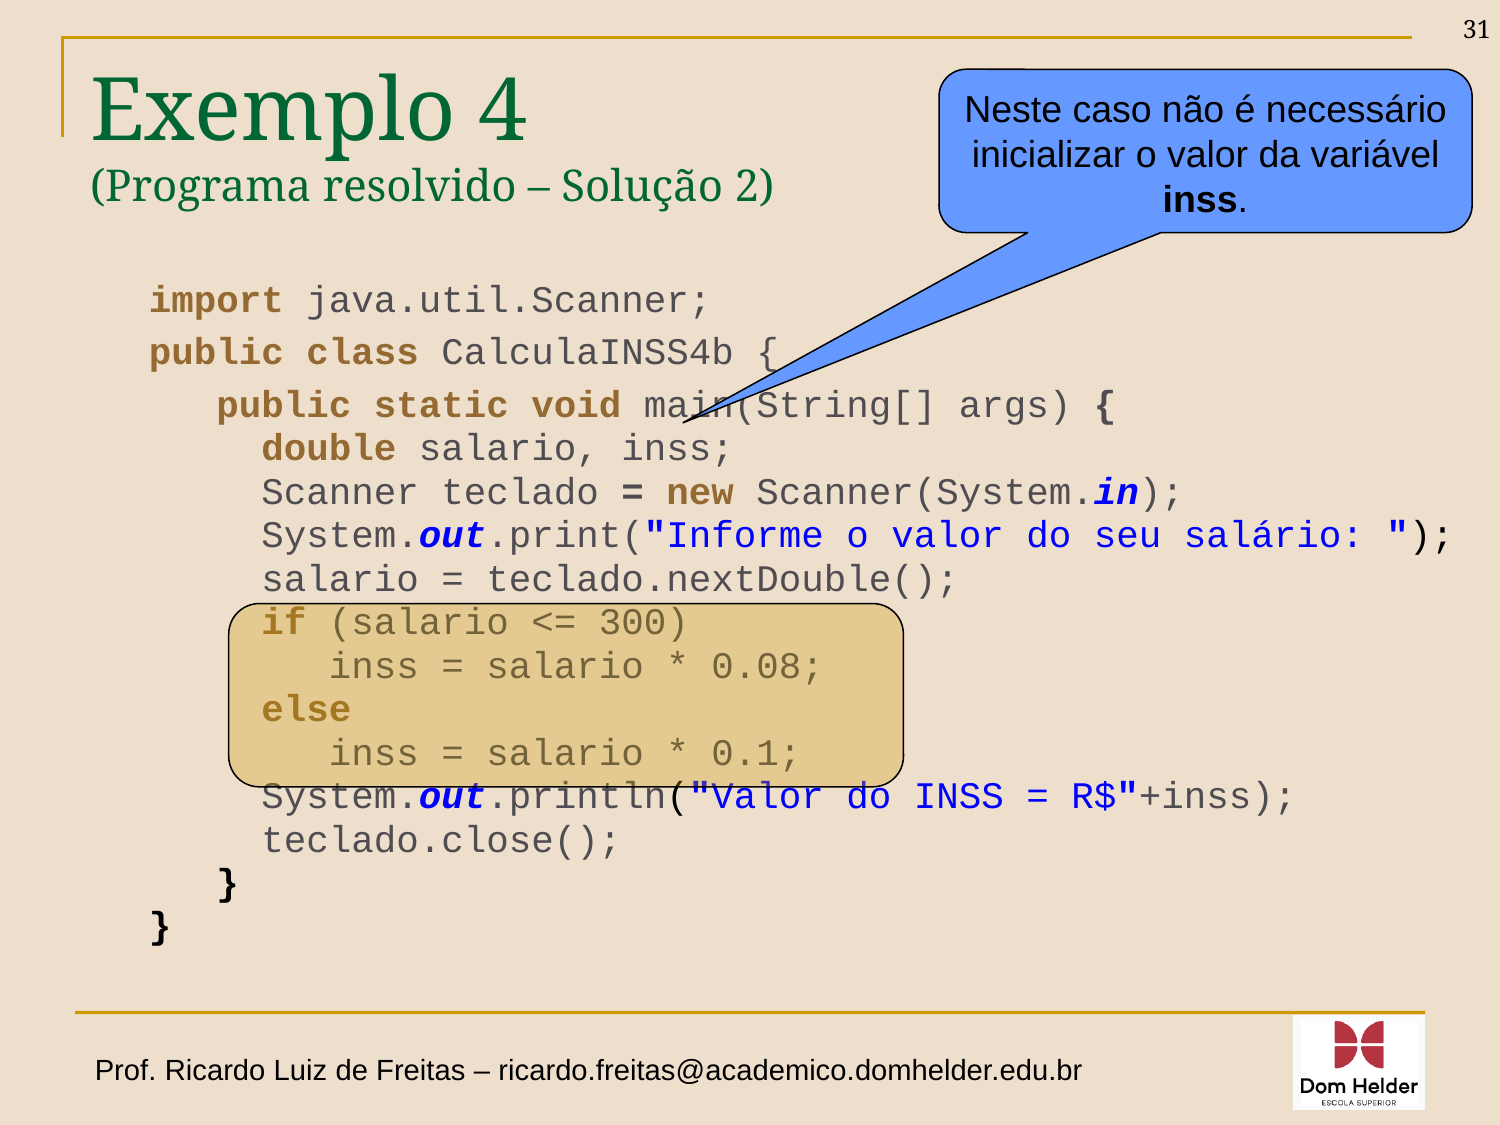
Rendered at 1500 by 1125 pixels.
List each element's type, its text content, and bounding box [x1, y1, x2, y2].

text_box import java.util.Scanner; public class CalculaINSS4b { public static void main(String[] args) { double salario, inss; Scanner teclado = new Scanner(System.in); System.out.print("Informe o valor do seu salário: "); salario = teclado.nextDouble(); if (salario <= 300) inss = salario * 0.08; else inss = salario * 0.1; System.out.println("Valor do INSS = R$"+inss); teclado.close(); } } [133, 267, 1500, 953]
slide_number 31 [1392, 0, 1500, 55]
text_box Neste caso não é necessário inicializar o valor da variável inss. [682, 69, 1473, 423]
picture [1293, 1015, 1425, 1110]
title Exemplo 4 (Programa resolvido – Solução 2) [75, 45, 1425, 233]
text_box [228, 603, 904, 787]
